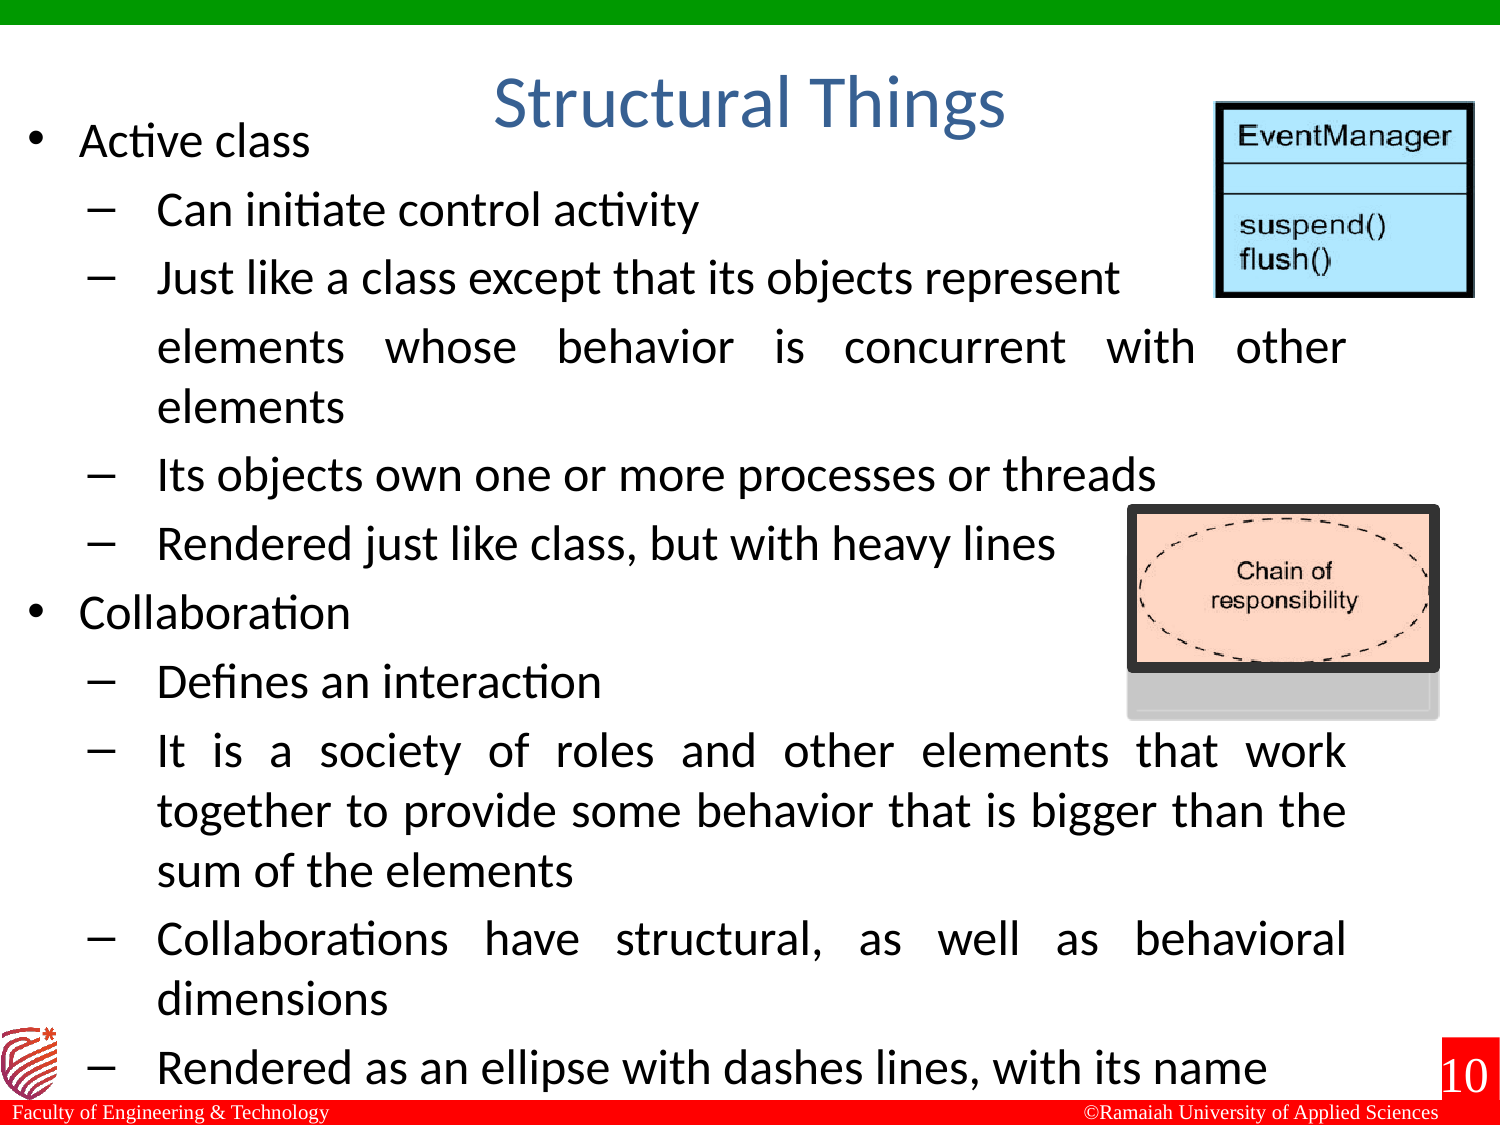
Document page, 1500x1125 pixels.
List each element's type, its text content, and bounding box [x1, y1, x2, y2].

picture [1, 1027, 57, 1100]
picture [1136, 513, 1430, 663]
slide_number 10 [1424, 1034, 1500, 1095]
picture [1213, 101, 1475, 298]
title Structural Things [75, 45, 1425, 101]
text_box Active class Can initiate control activity Just like a class except that its objects represent elements whose behavior is concurrent with other elements Its objects own one or more processes or threads Rendered just like class, but with heavy lines Collaboration Defines an interaction It is a society of roles and other elements that work together to provide some behavior that is bigger than the sum of the elements Collaborations have structural, as well as behavioral dimensions Rendered as an ellipse with dashes lines, with its name [12, 99, 1363, 832]
